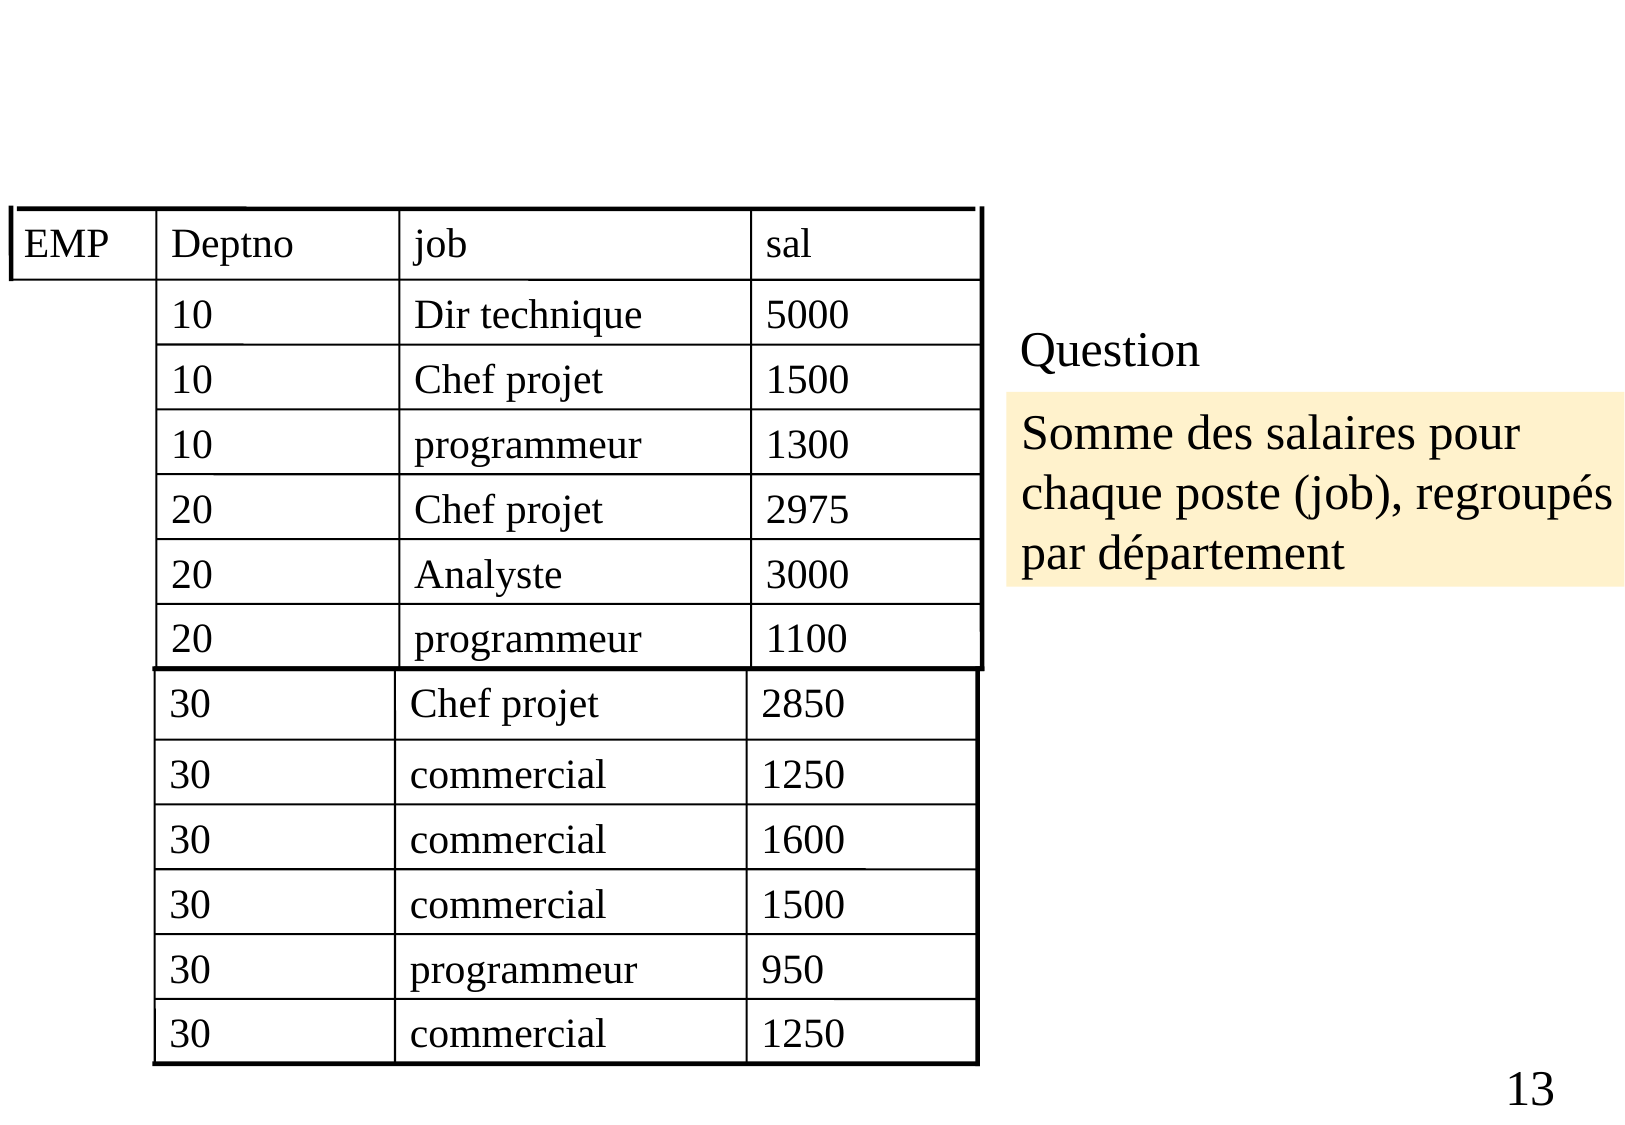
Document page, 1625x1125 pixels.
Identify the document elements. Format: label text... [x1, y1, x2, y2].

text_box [154, 668, 978, 1064]
text_box Somme des salaires pour chaque poste (job), regroupés par département [1006, 391, 1625, 587]
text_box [0, 562, 163, 958]
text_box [9, 208, 983, 669]
text_box Question [1005, 309, 1216, 384]
text_box 13 [1490, 1048, 1625, 1123]
